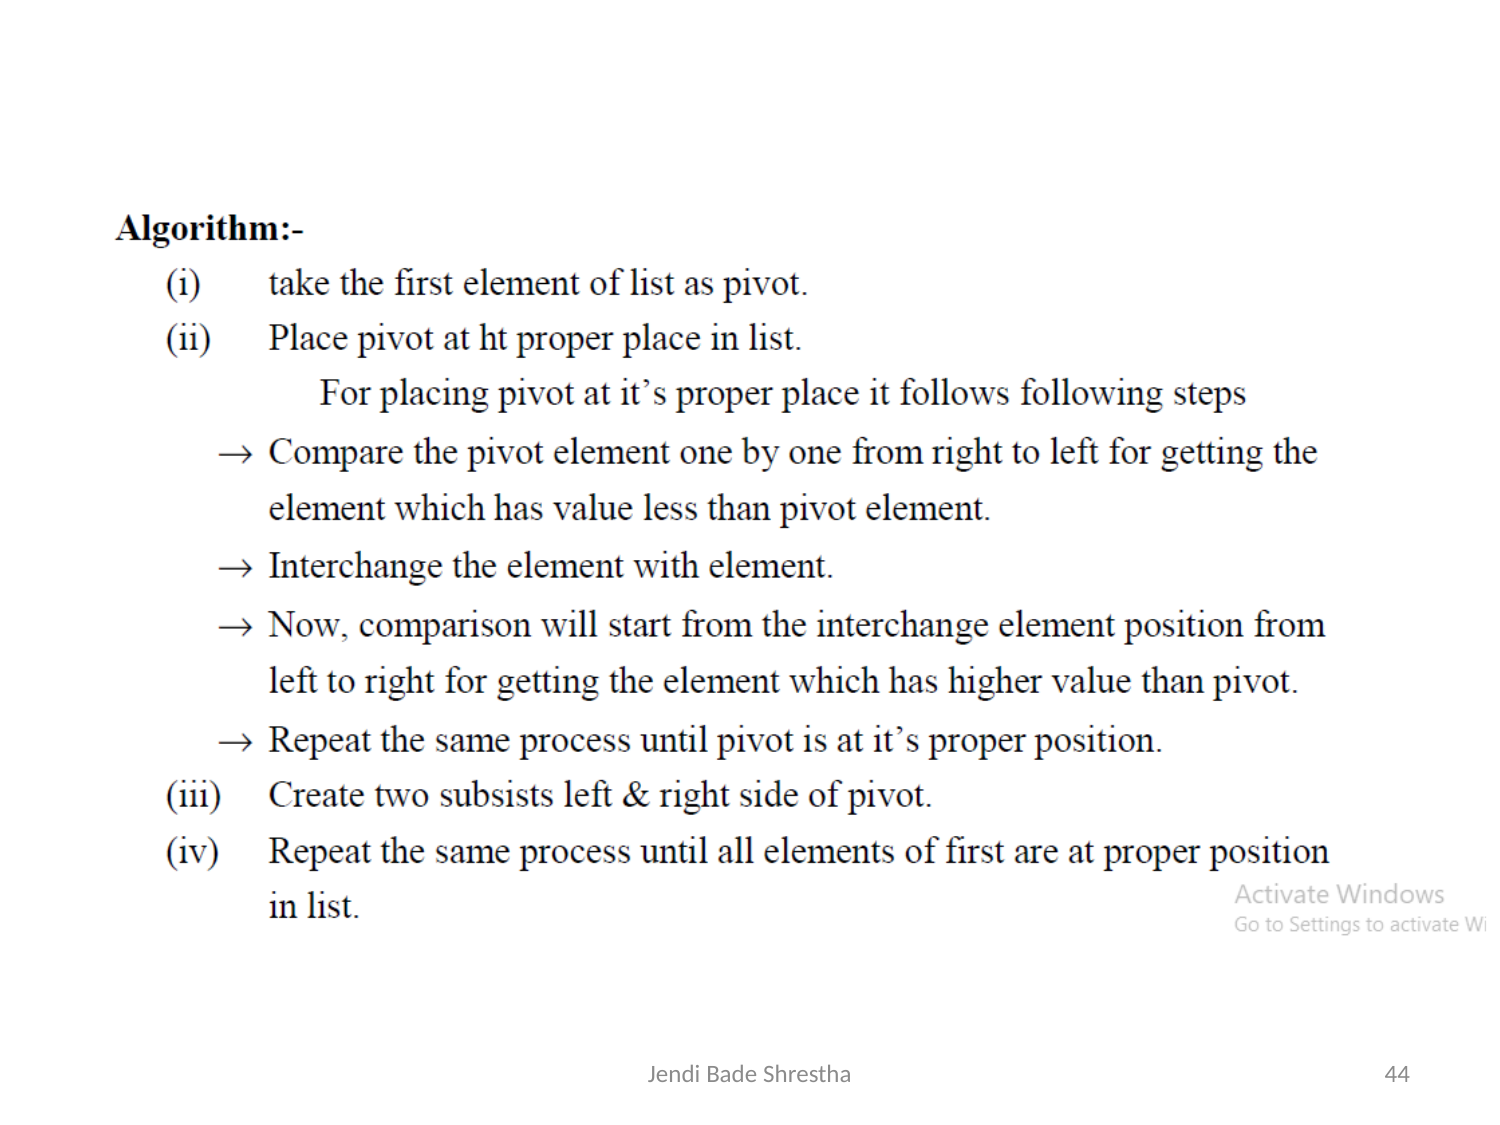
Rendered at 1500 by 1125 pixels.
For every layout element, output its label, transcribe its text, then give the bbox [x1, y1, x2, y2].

picture [0, 174, 1487, 958]
slide_number 44 [1074, 1042, 1425, 1103]
footer Jendi Bade Shrestha [512, 1042, 988, 1103]
